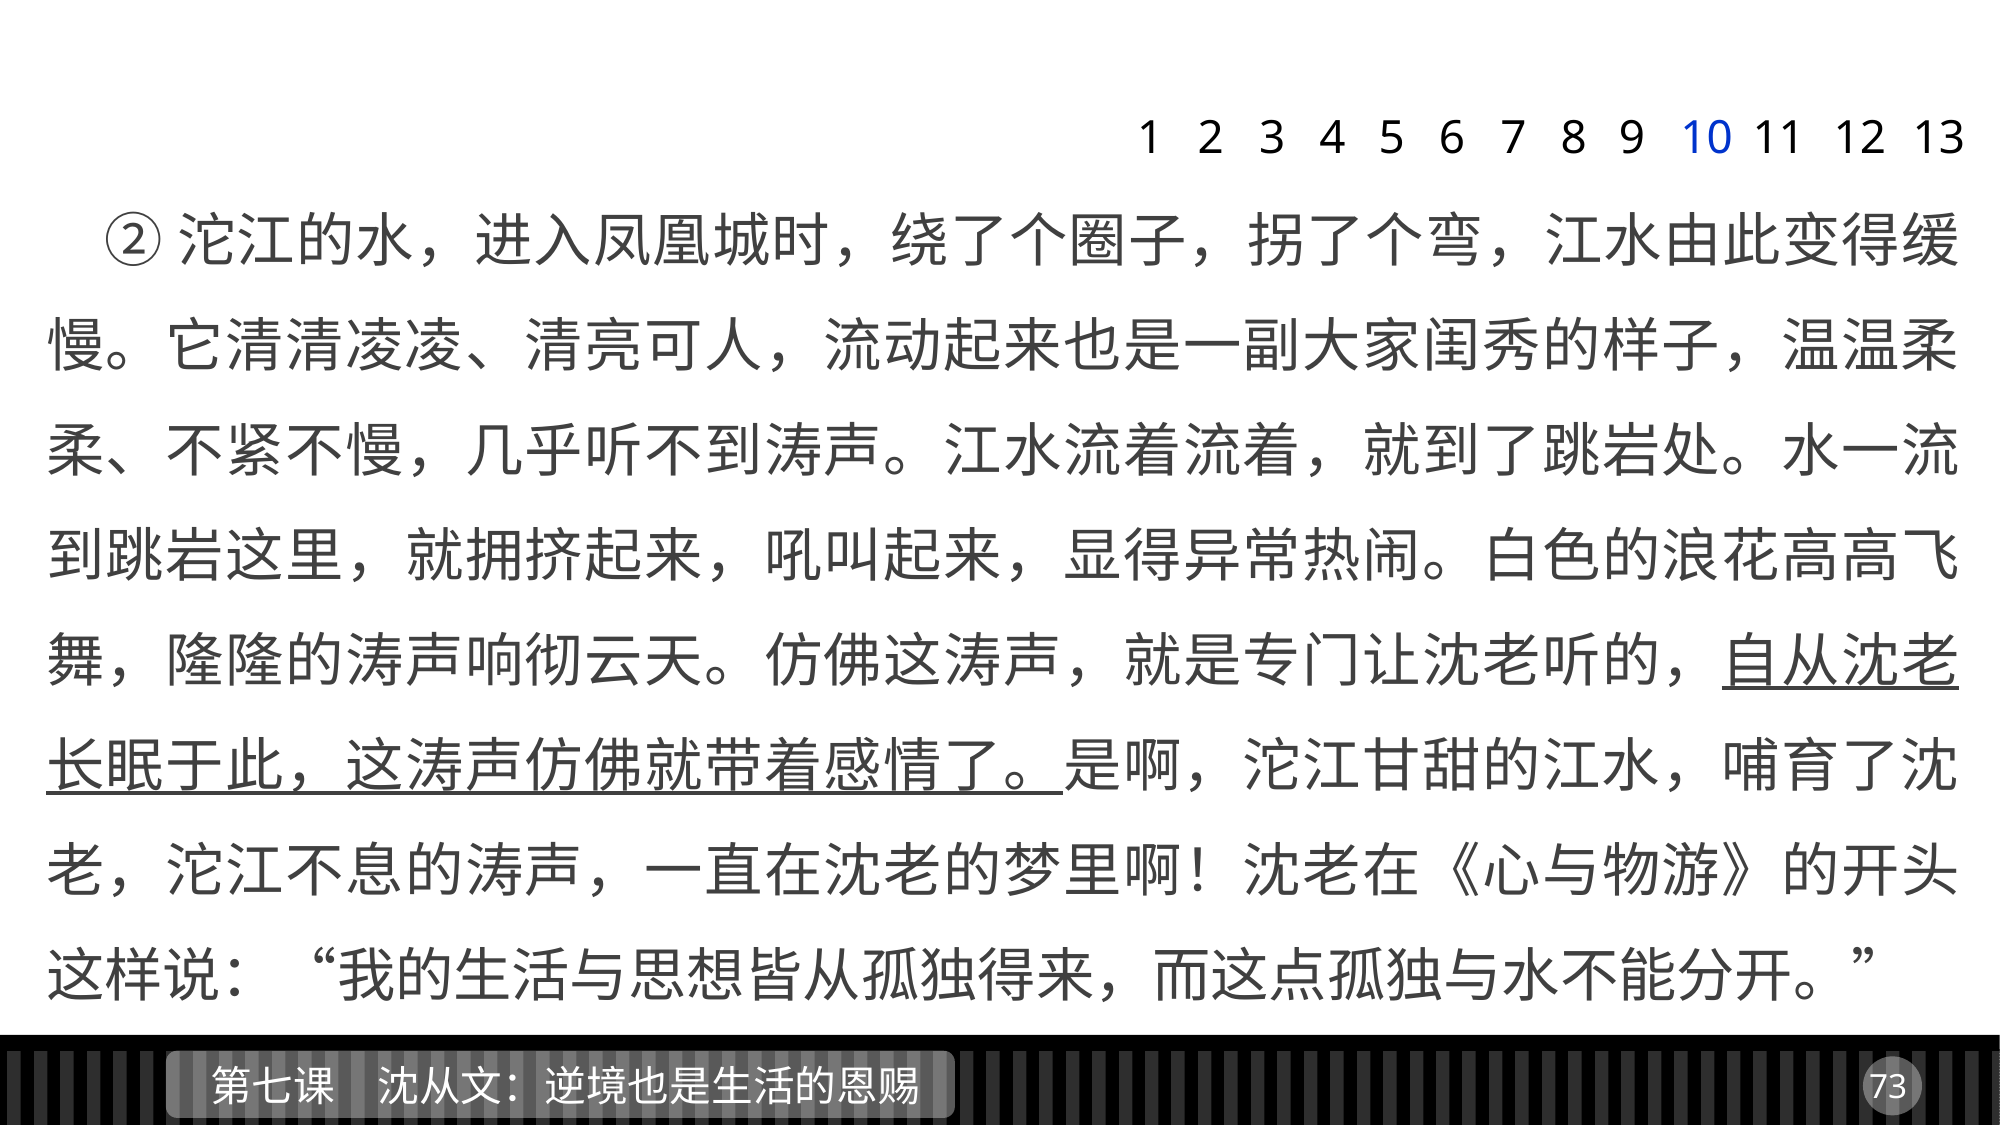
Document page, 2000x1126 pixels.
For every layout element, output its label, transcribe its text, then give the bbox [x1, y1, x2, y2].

text_box 3 [1239, 102, 1297, 169]
text_box 13 [1890, 102, 1977, 169]
text_box 1 [1117, 102, 1175, 169]
text_box ②沱江的水，进入凤凰城时，绕了个圈子，拐了个弯，江水由此变得缓慢。它清清凌凌、清亮可人，流动起来也是一副大家闺秀的样子，温温柔柔、不紧不慢，几乎听不到涛声。江水流着流着，就到了跳岩处。水一流到跳岩这里，就拥挤起来，吼叫起来，显得异常热闹。白色的浪花高高飞舞，隆隆的涛声响彻云天。仿佛这涛声，就是专门让沈老听的，自从沈老长眠于此，这涛声仿佛就带着感情了。是啊，沱江甘甜的江水，哺育了沈老，沱江不息的涛声，一直在沈老的梦里啊！沈老在《心与物游》的开头这样说：“我的生活与思想皆从孤独得来，而这点孤独与水不能分开。” [31, 160, 1974, 1016]
text_box 5 [1359, 102, 1416, 169]
text_box 4 [1300, 102, 1357, 169]
text_box 6 [1419, 102, 1477, 169]
text_box 9 [1599, 102, 1657, 169]
text_box 8 [1541, 102, 1599, 169]
text_box 7 [1481, 102, 1538, 169]
text_box 2 [1178, 102, 1235, 169]
text_box 11 [1730, 102, 1811, 169]
text_box 12 [1811, 102, 1890, 169]
text_box 10 [1658, 102, 1730, 169]
